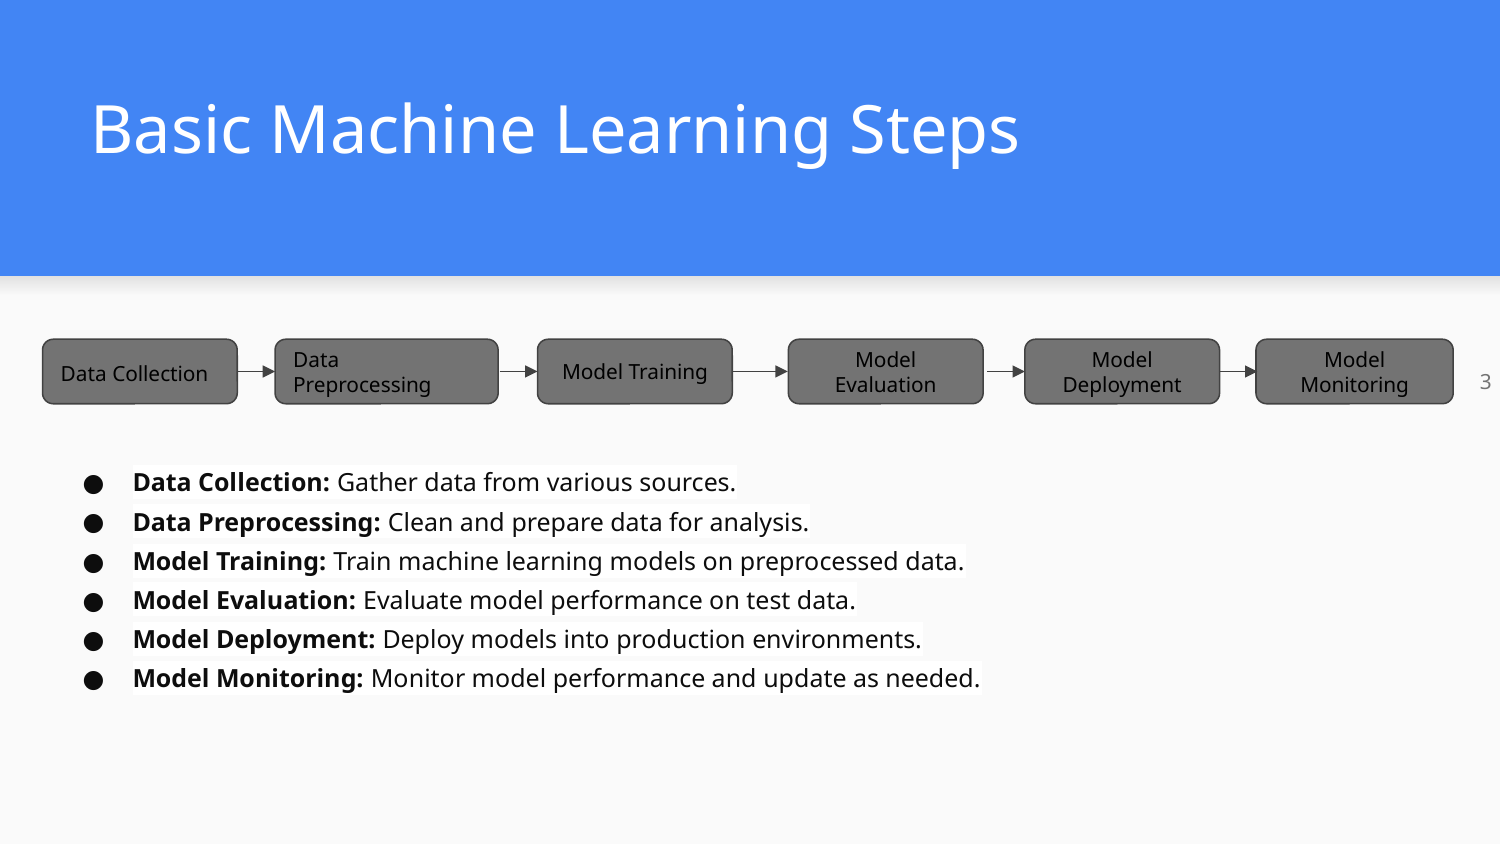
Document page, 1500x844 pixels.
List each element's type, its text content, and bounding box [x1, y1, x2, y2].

text_box Model Training [537, 339, 733, 404]
text_box Data Preprocessing [275, 339, 499, 404]
text_box Model Evaluation [788, 339, 984, 404]
list Data Collection: Gather data from various sources. Data Preprocessing: Clean and prepare data for analysis. Model Training: Train machine learning models on preprocessed data. Model Evaluation: Evaluate model performance on test data. Model Deployment: Deploy models into production environments. Model Monitoring: Monitor model performance and update as needed. [42, 445, 1238, 801]
text_box Model Monitoring [1255, 339, 1454, 404]
slide_number ‹#› [1416, 349, 1500, 414]
title Basic Machine Learning Steps [75, 62, 1425, 189]
text_box Model Deployment [1024, 339, 1220, 404]
text_box Data Collection [42, 339, 238, 404]
